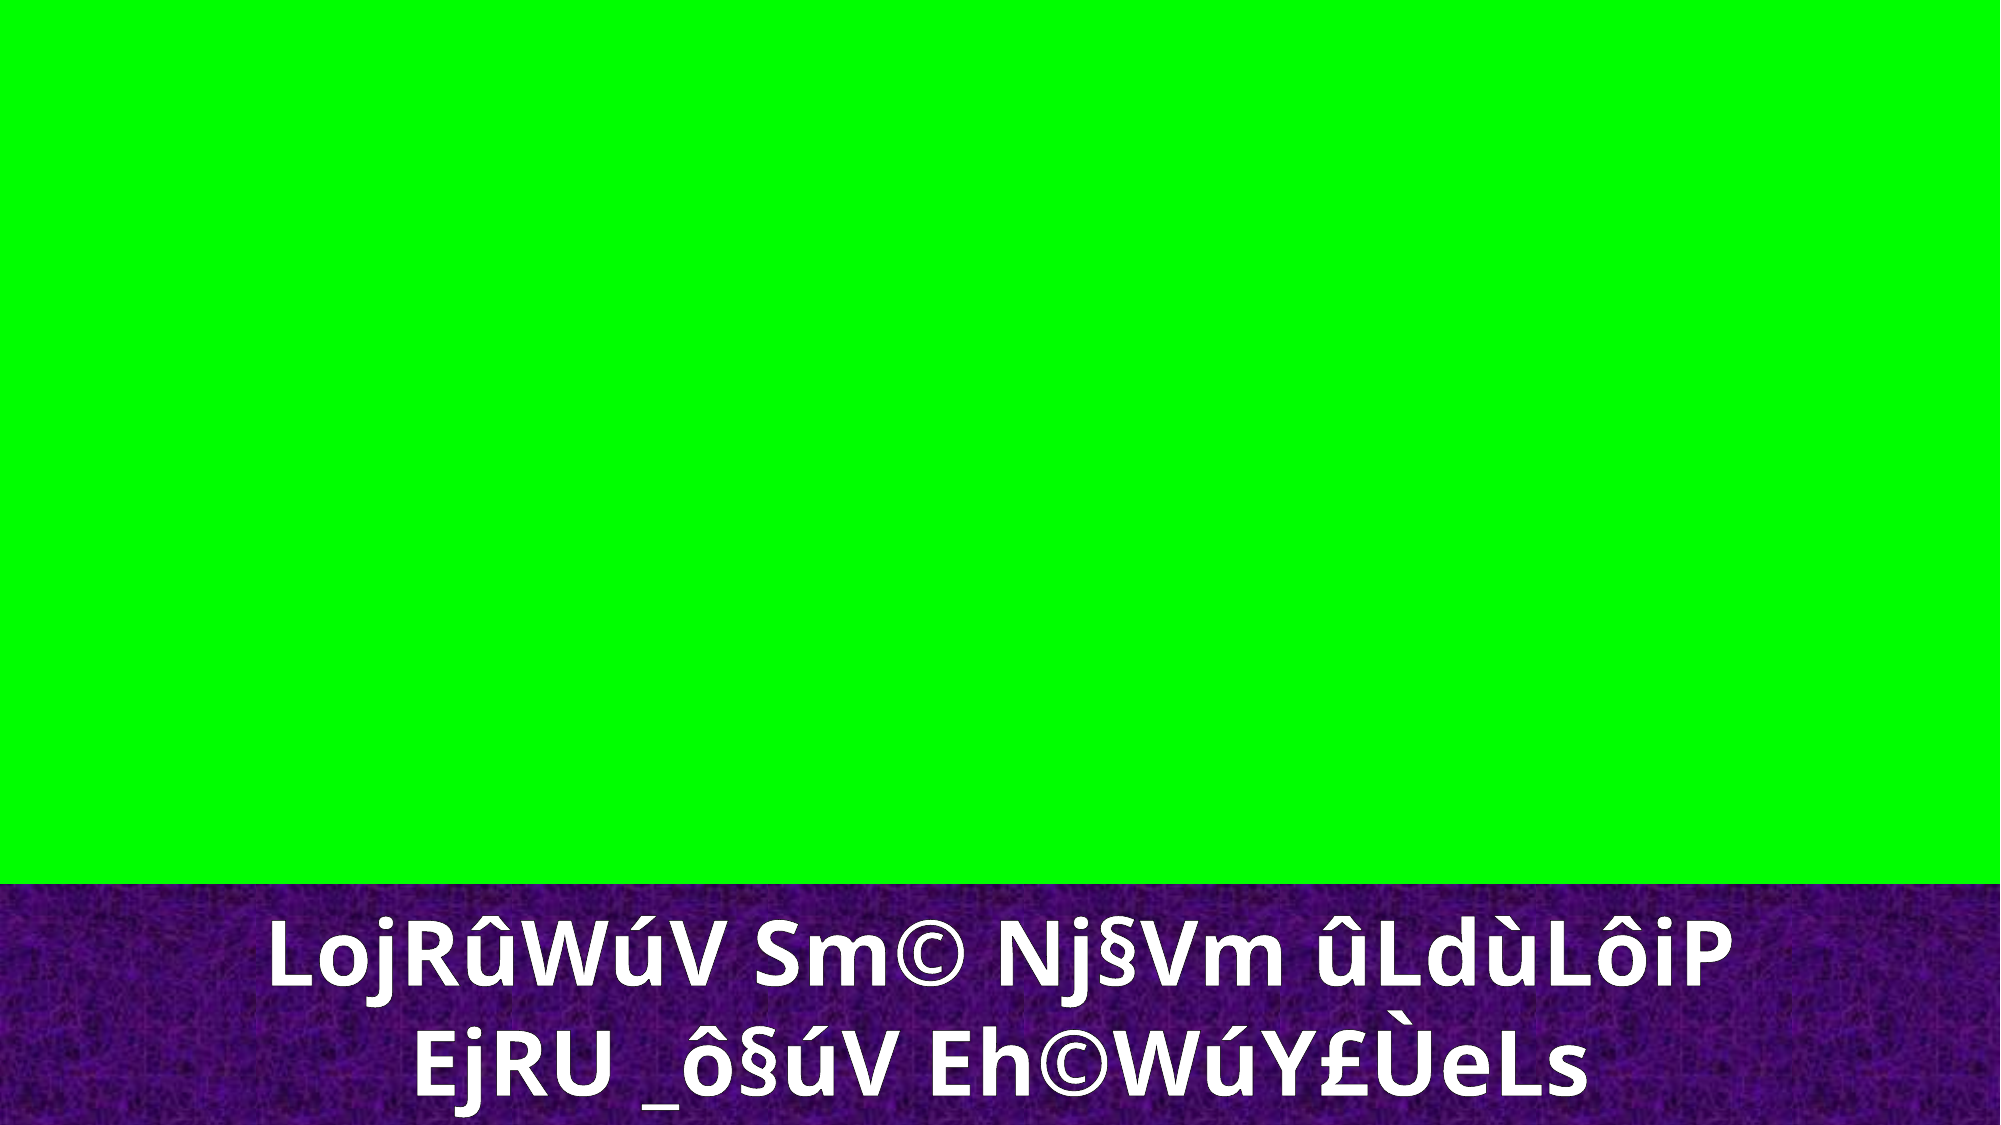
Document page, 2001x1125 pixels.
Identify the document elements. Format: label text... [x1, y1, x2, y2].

text_box LojRûWúV Sm© Nj§Vm ûLdùLôiP EjRU _ô§úV Eh©WúY£ÙeLs [0, 886, 2000, 1122]
